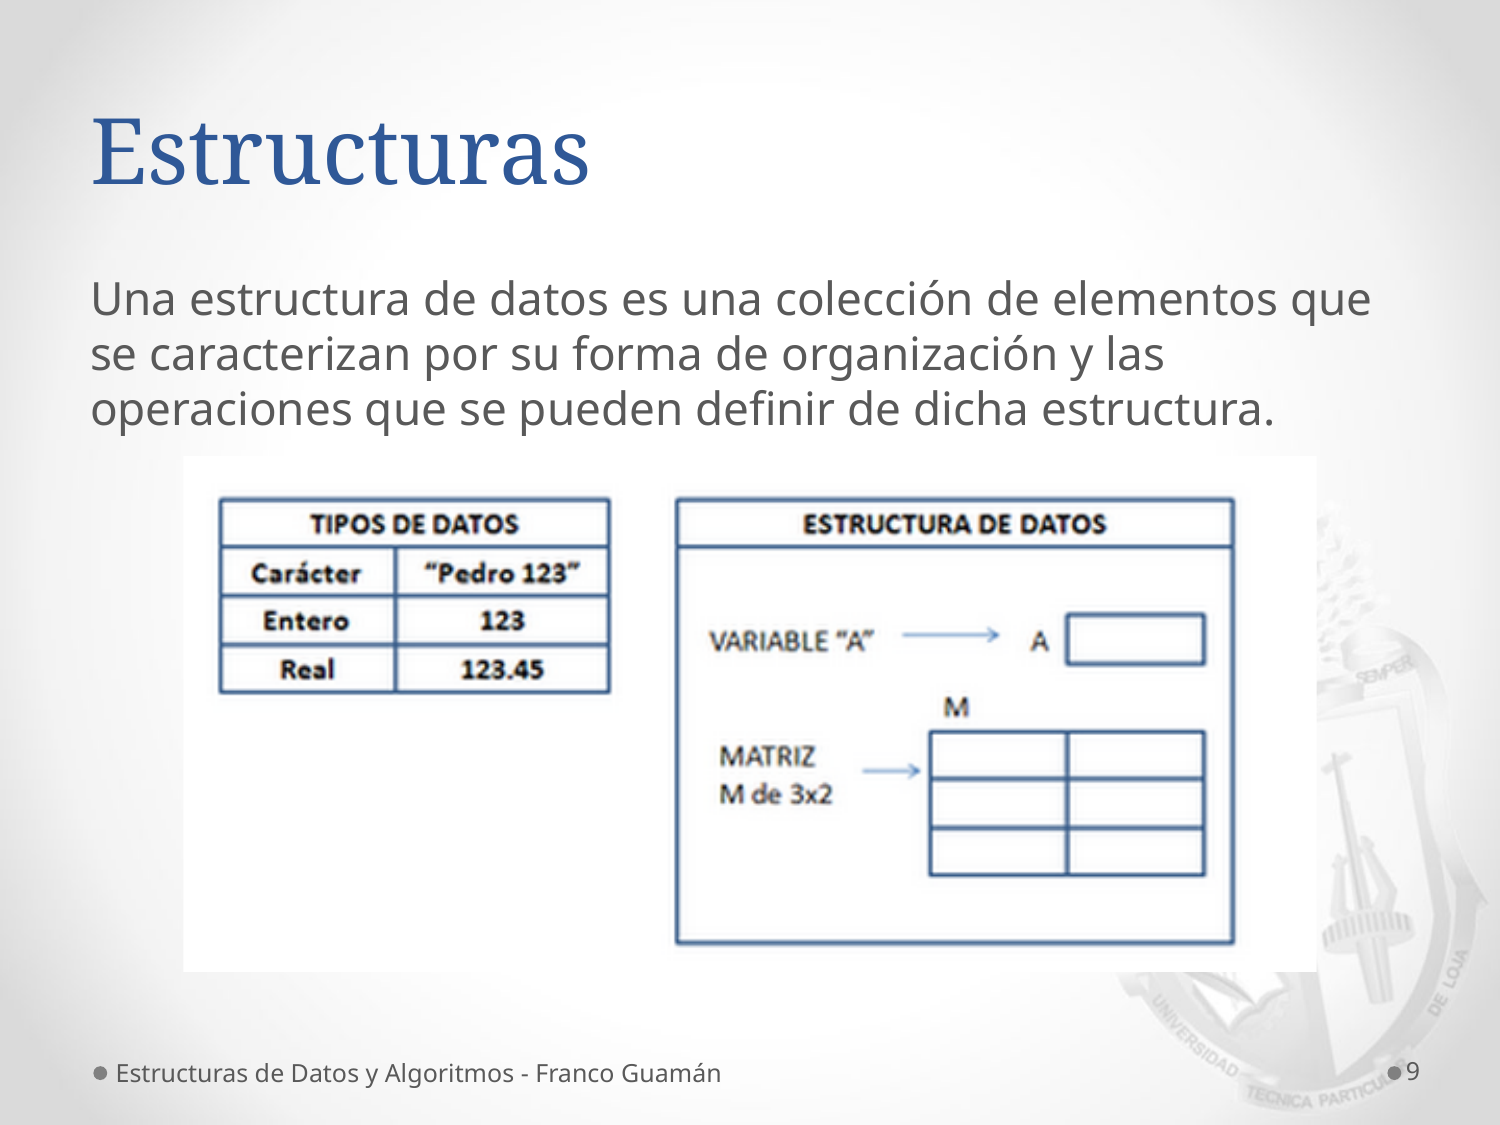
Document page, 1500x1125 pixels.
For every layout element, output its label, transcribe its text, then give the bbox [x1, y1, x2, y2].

title Estructuras [75, 64, 1425, 211]
picture [0, 0, 1500, 1125]
footer Estructuras de Datos y Algoritmos - Franco Guamán [108, 1042, 814, 1103]
slide_number 9 [1401, 1042, 1494, 1103]
list Una estructura de datos es una colección de elementos que se caracterizan por su forma de organización y las operaciones que se pueden definir de dicha estructura. [75, 262, 1425, 972]
